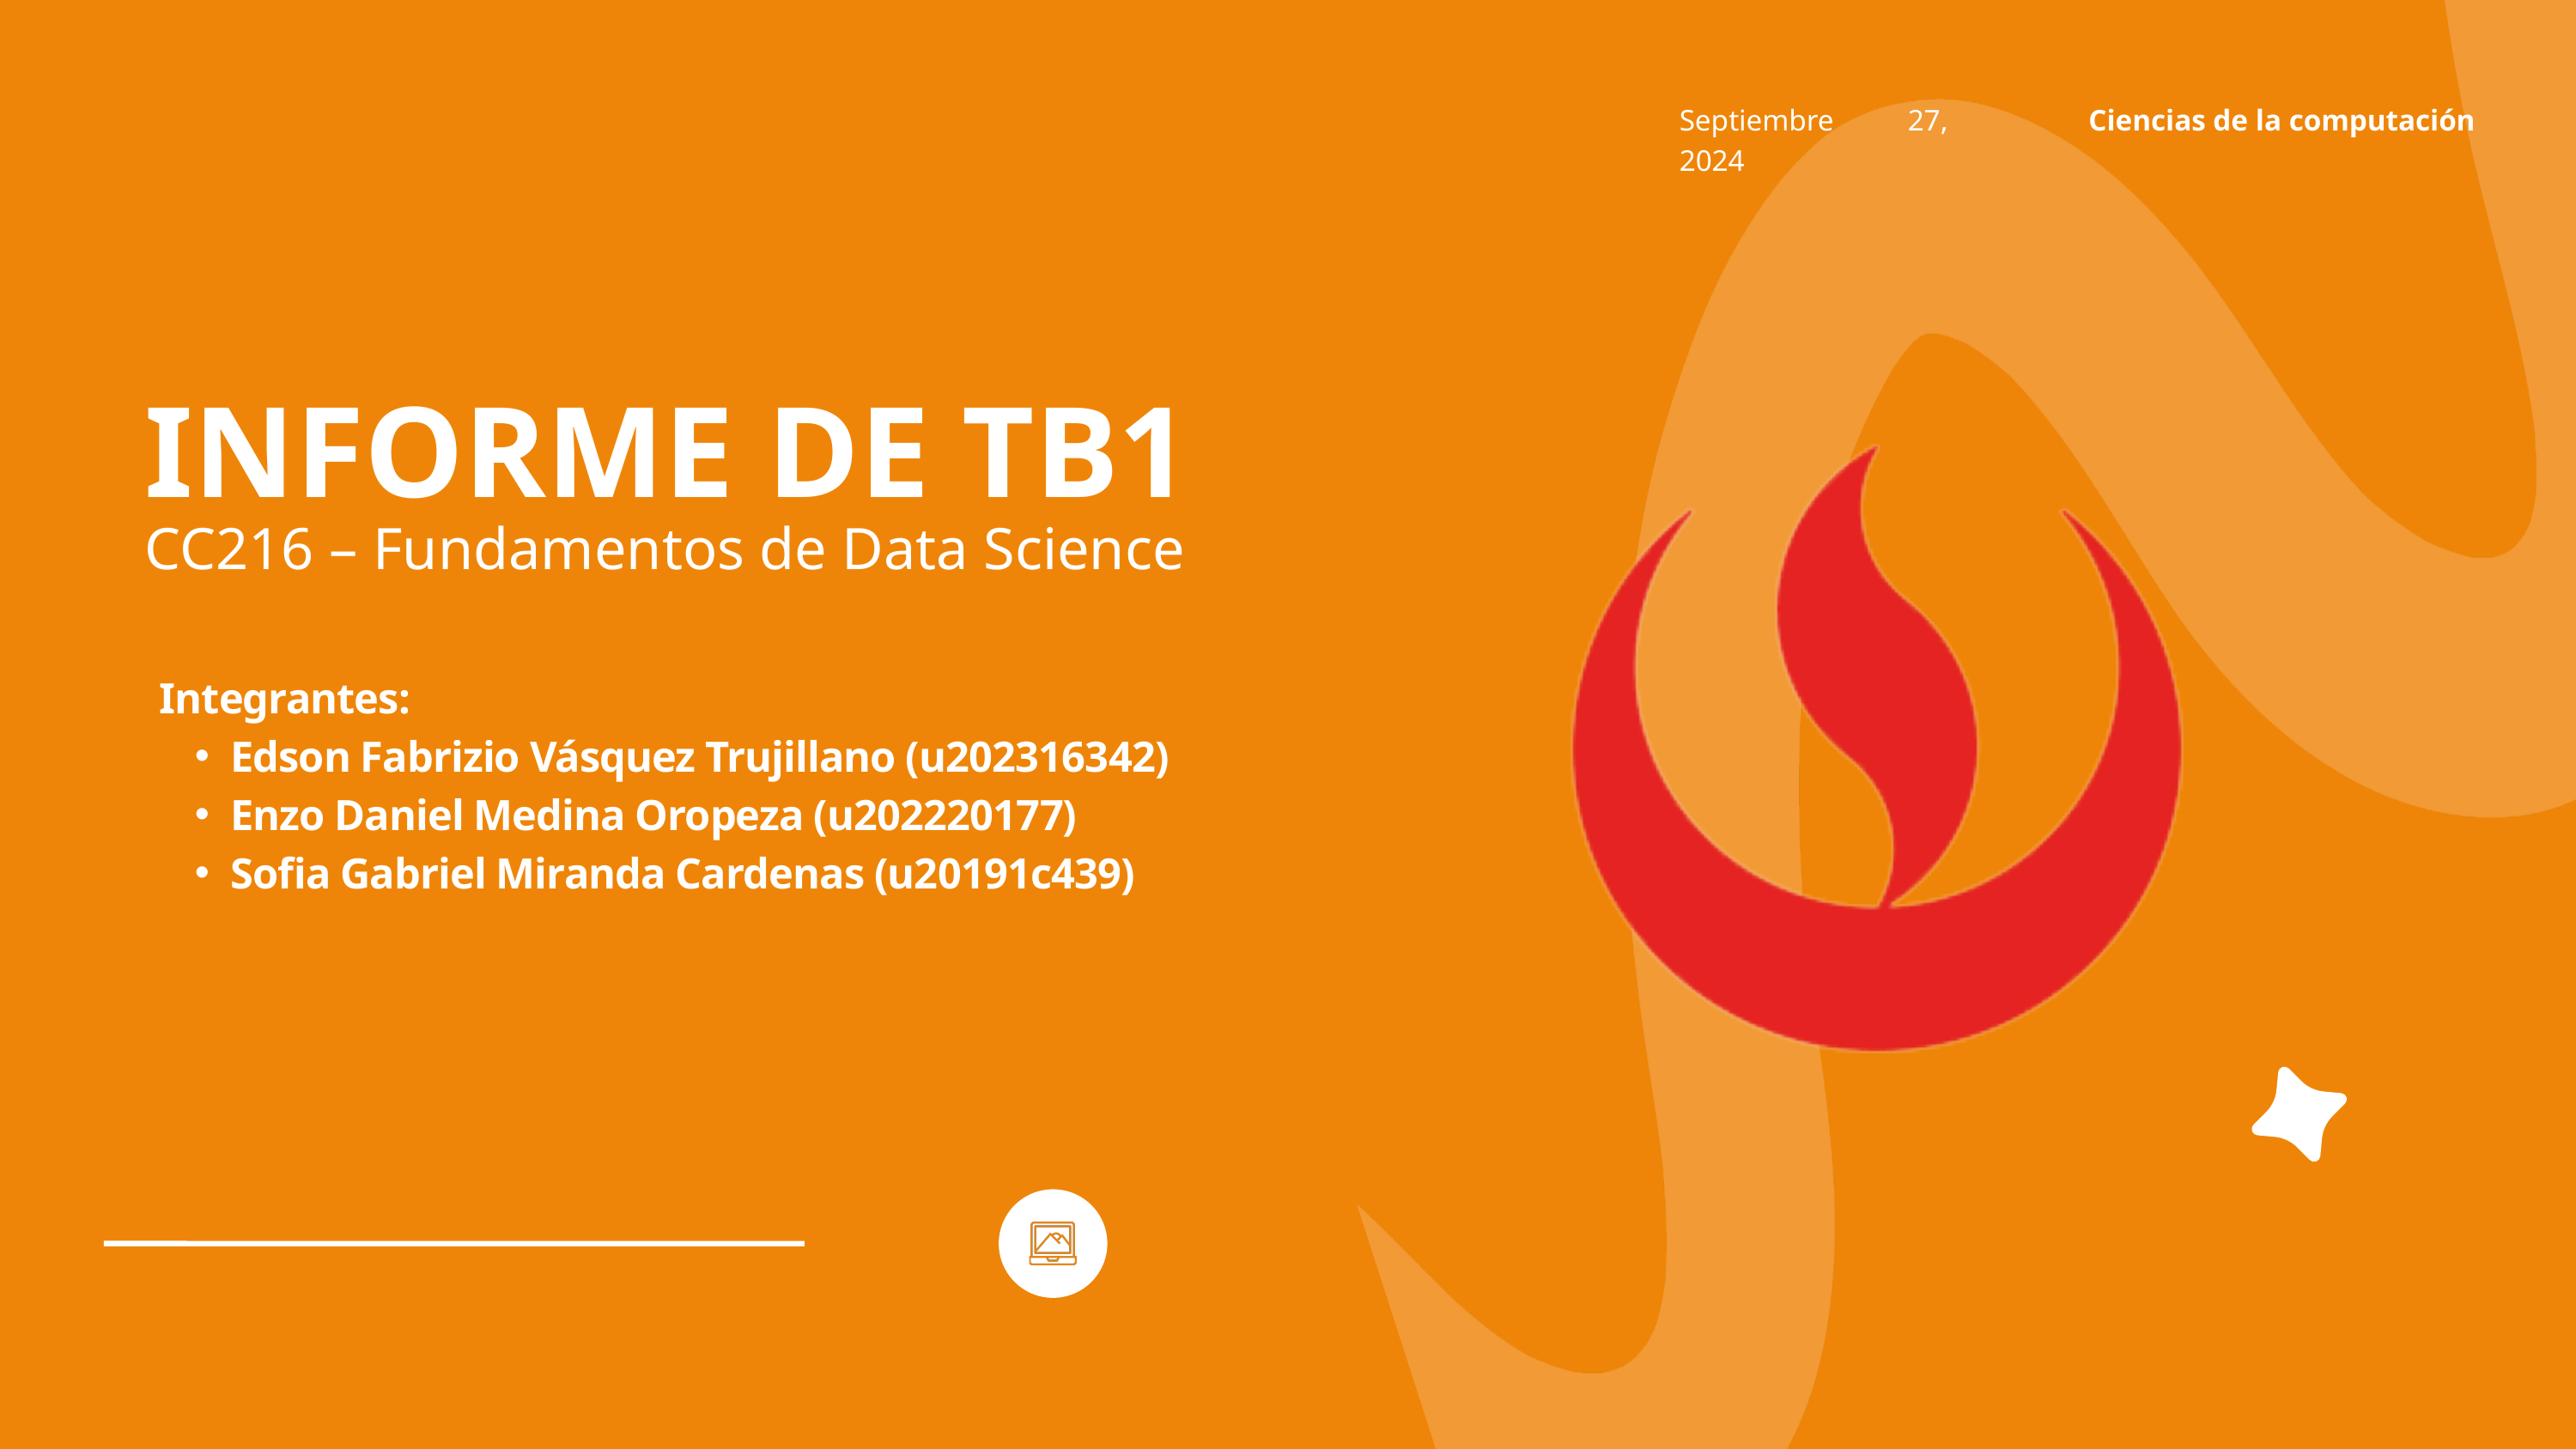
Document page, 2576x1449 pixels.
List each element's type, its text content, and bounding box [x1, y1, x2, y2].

text_box INFORME DE TB1 CC216 – Fundamentos de Data Science [144, 395, 1155, 581]
text_box [1365, 242, 2388, 1264]
text_box Septiembre 27, 2024 [1679, 96, 1949, 177]
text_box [998, 1189, 1108, 1299]
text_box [2240, 1055, 2359, 1173]
text_box Ciencias de la computación [1919, 96, 2476, 137]
text_box [968, 0, 2576, 1449]
text_box Integrantes: Edson Fabrizio Vásquez Trujillano (u202316342) Enzo Daniel Medina Oropeza (u202220177) Sofia Gabriel Miranda Cardenas (u20191c439) [159, 663, 1233, 898]
